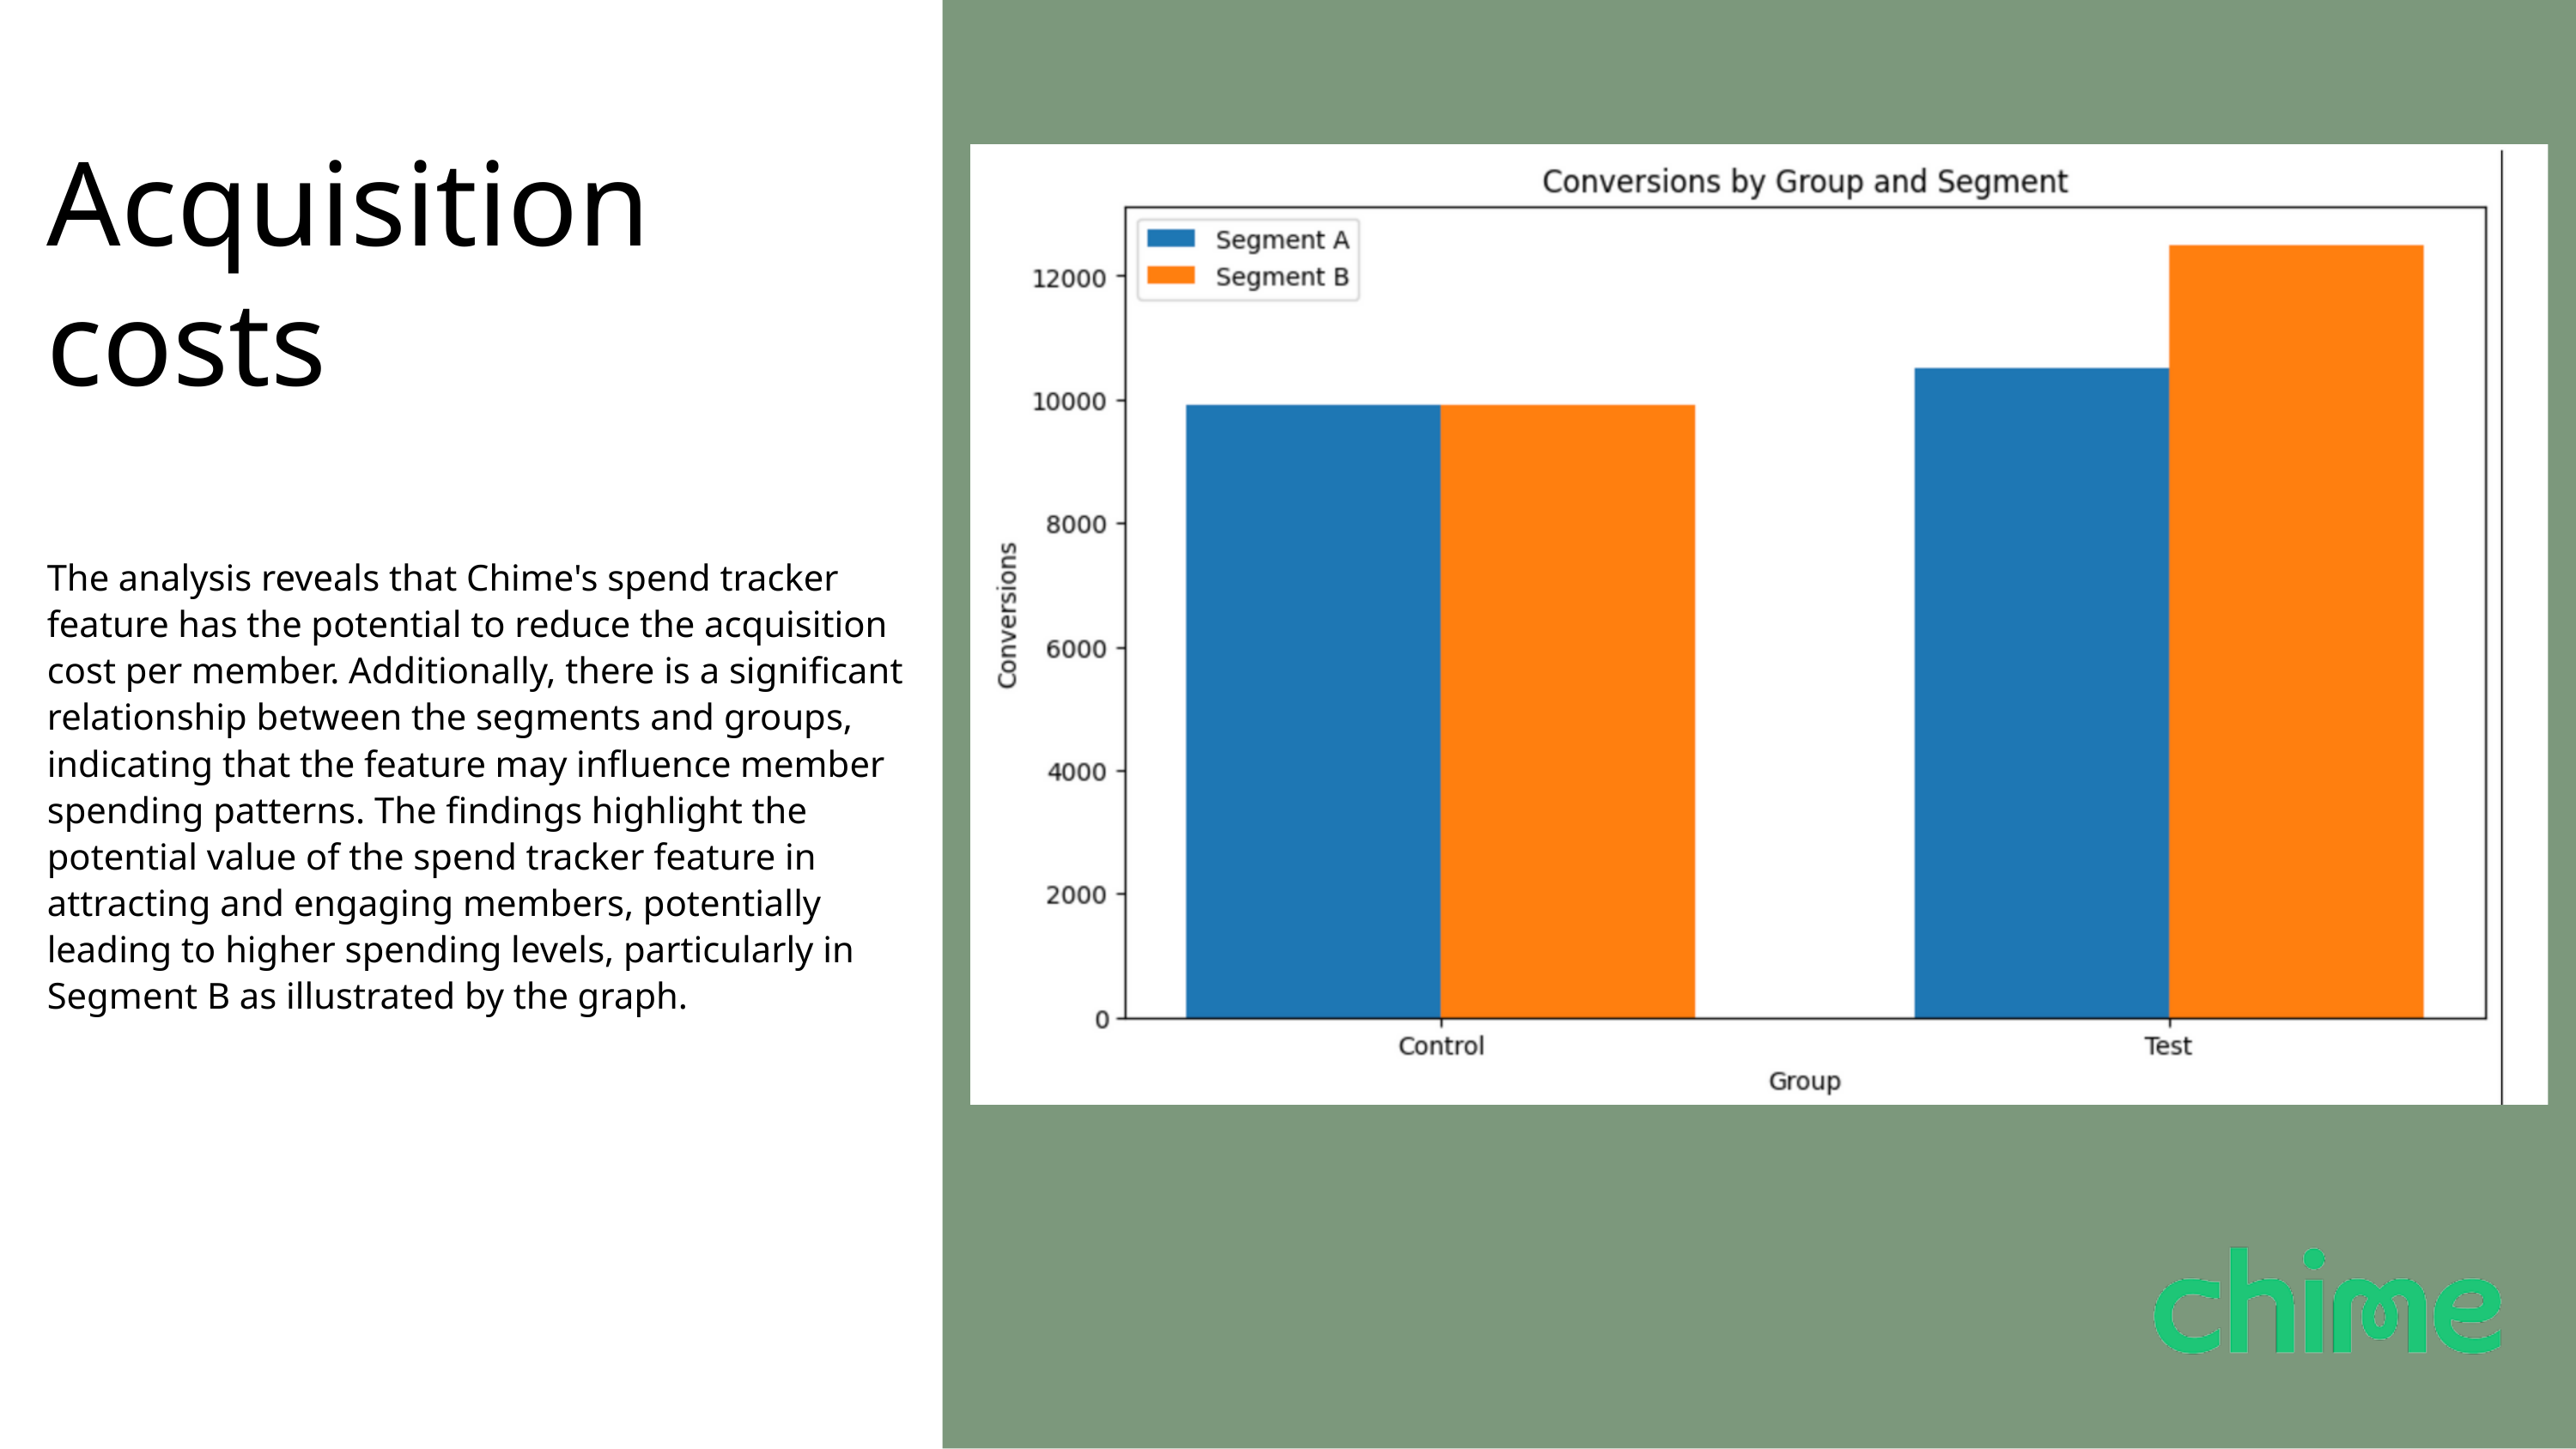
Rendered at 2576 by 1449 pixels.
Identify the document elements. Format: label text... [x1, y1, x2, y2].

text_box [942, 0, 2576, 1449]
text_box [970, 144, 2549, 1105]
text_box [2107, 1191, 2549, 1412]
text_box Acquisition costs [46, 130, 934, 409]
text_box The analysis reveals that Chime's spend tracker feature has the potential to reduce the acquisition cost per member. Additionally, there is a significant relationship between the segments and groups, indicating that the feature may influence member spending patterns. The findings highlight the potential value of the spend tracker feature in attracting and engaging members, potentially leading to higher spending levels, particularly in Segment B as illustrated by the graph. [46, 551, 906, 1064]
